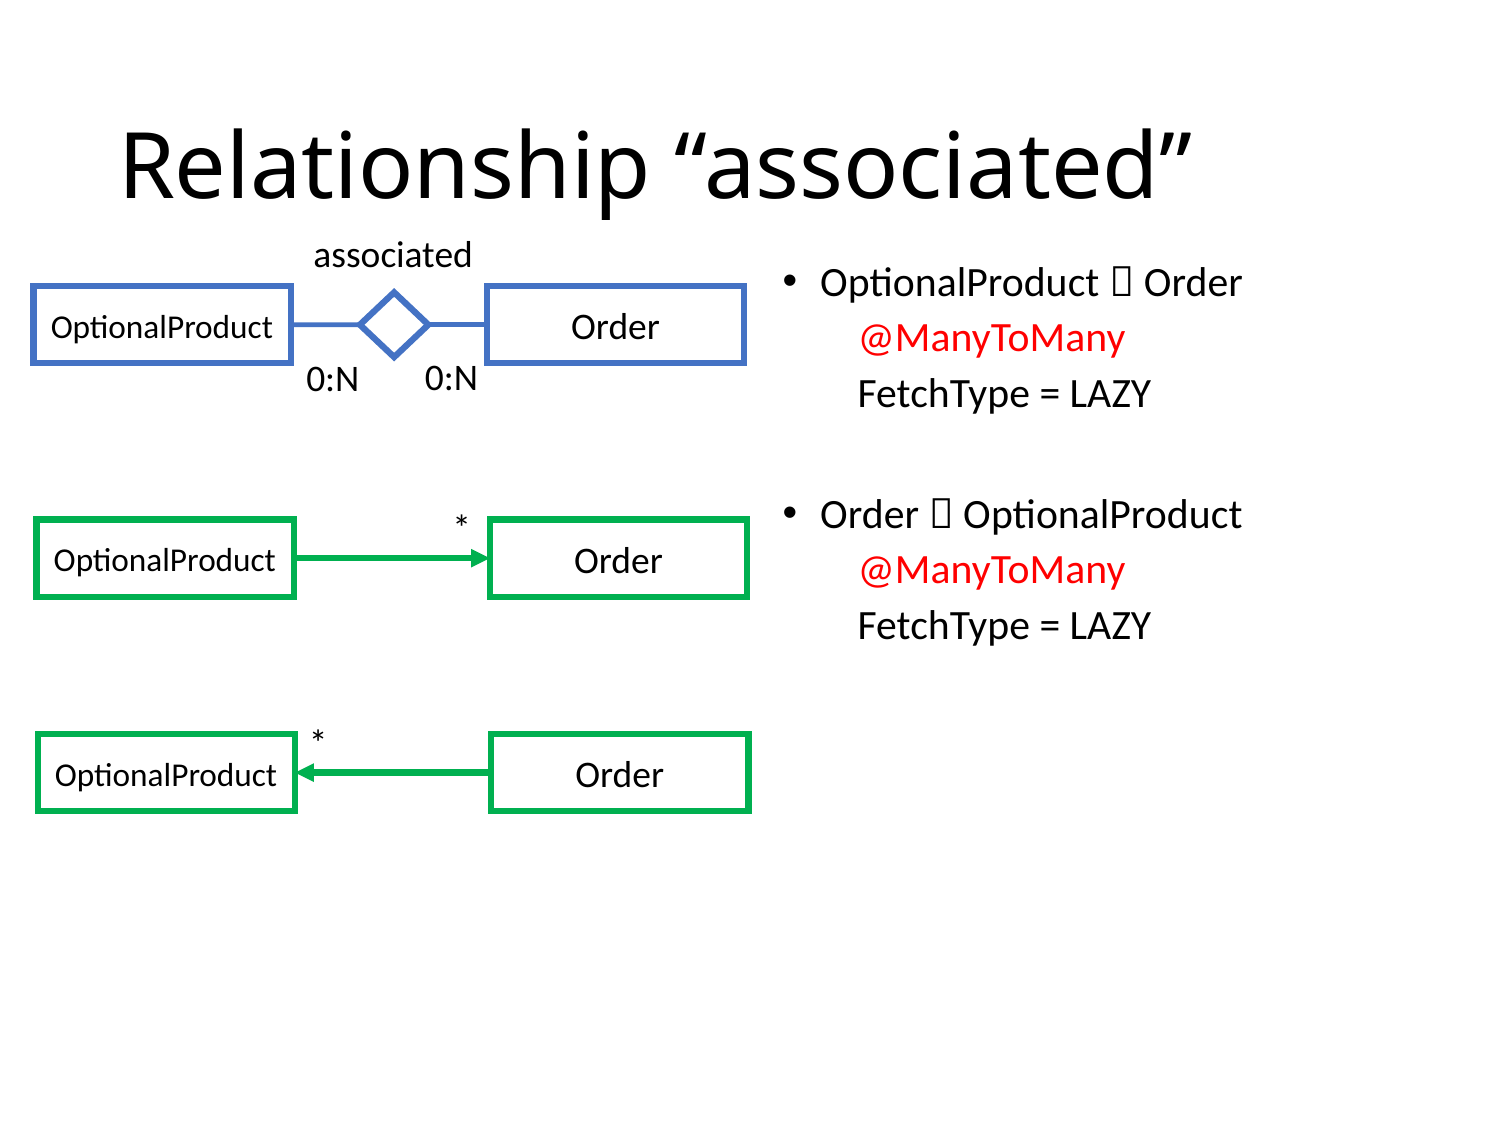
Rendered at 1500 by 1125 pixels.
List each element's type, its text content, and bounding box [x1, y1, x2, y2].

text_box associated [298, 222, 490, 282]
list OptionalProduct  Order @ManyToMany FetchType = LAZY Order  OptionalProduct @ManyToMany FetchType = LAZY [767, 252, 1475, 967]
text_box Order [490, 733, 749, 812]
text_box * [437, 496, 487, 557]
text_box OptionalProduct [37, 733, 296, 812]
text_box OptionalProduct [35, 518, 295, 598]
text_box OptionalProduct [32, 285, 292, 364]
text_box 0:N [291, 346, 375, 406]
text_box * [294, 712, 343, 772]
text_box Order [489, 518, 748, 598]
title Relationship “associated” [103, 59, 1397, 278]
text_box Order [486, 285, 745, 364]
text_box [360, 290, 428, 359]
text_box 0:N [410, 345, 493, 406]
